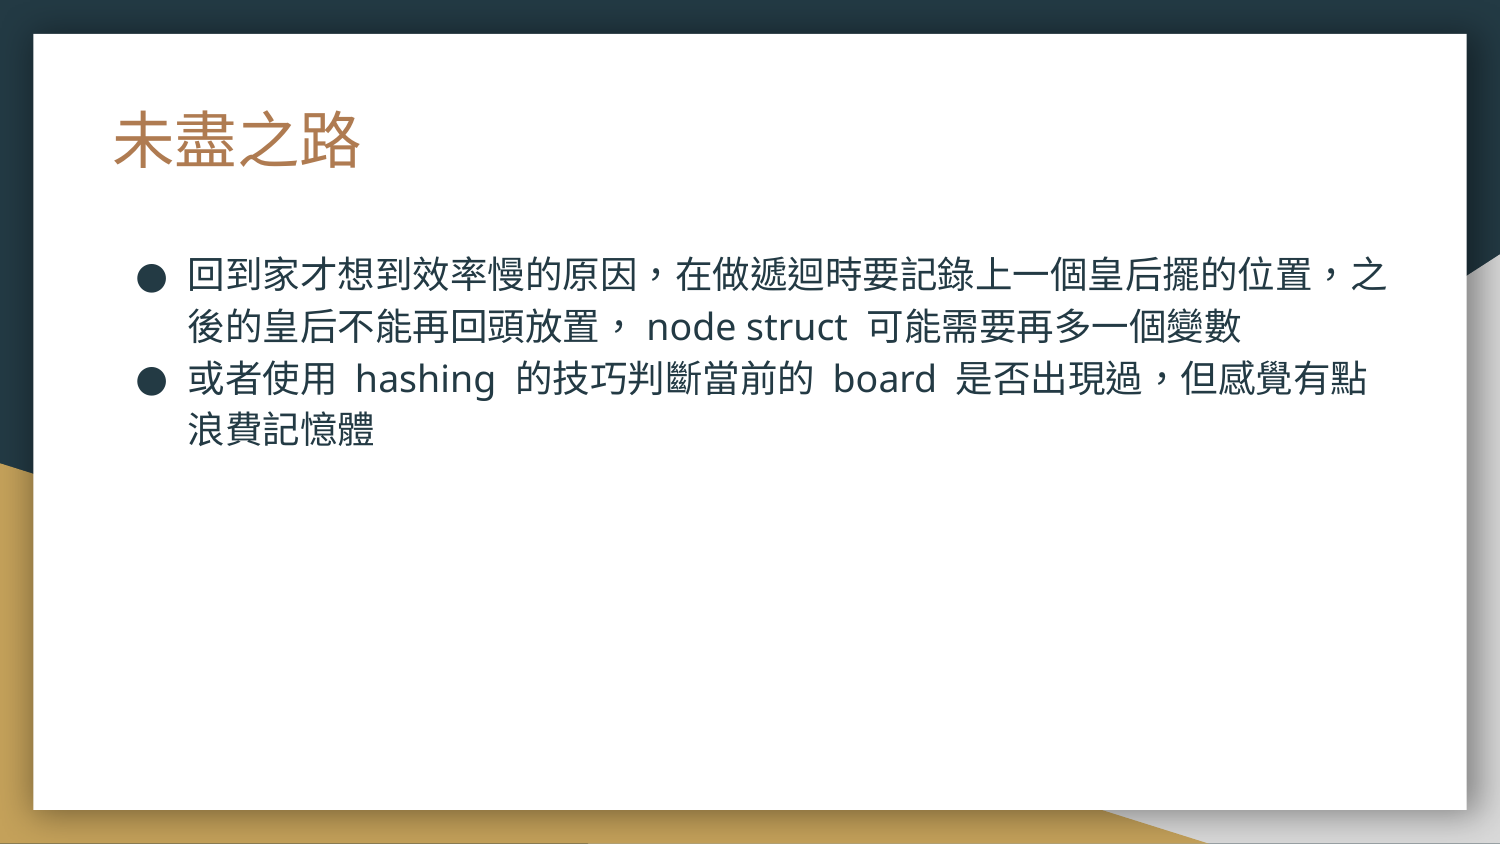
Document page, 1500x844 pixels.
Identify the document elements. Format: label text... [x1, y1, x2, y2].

title 未盡之路 [97, 86, 1329, 202]
list 回到家才想到效率慢的原因，在做遞迴時要記錄上一個皇后擺的位置，之後的皇后不能再回頭放置，node struct 可能需要再多一個變數 或者使用 hashing 的技巧判斷當前的 board 是否出現過，但感覺有點浪費記憶體 [97, 229, 1411, 760]
